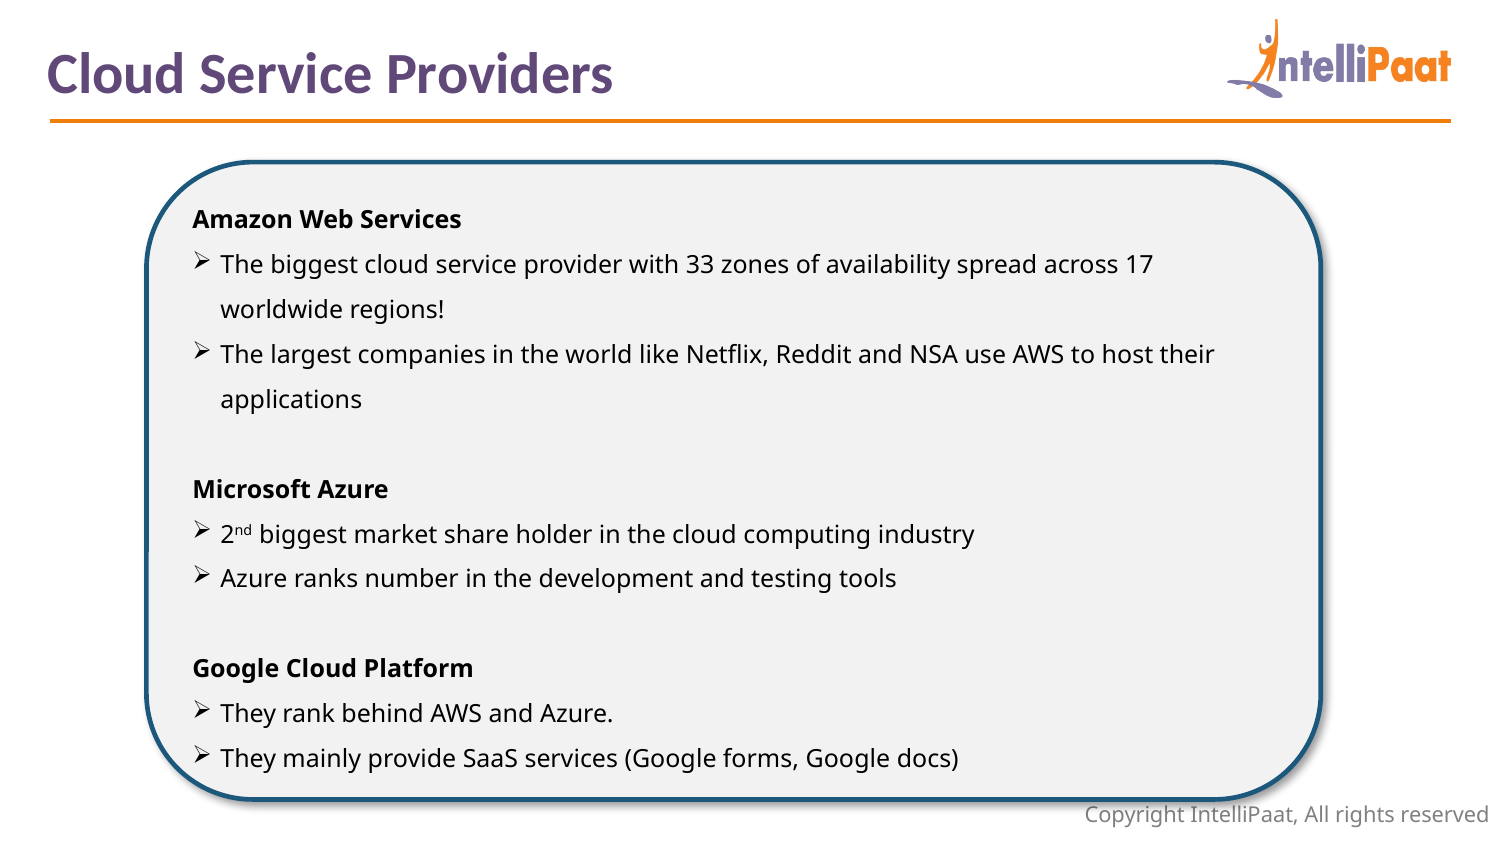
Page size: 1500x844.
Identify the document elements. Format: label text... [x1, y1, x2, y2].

text_box Cloud Service Providers [32, 27, 629, 113]
text_box Amazon Web Services The biggest cloud service provider with 33 zones of availability spread across 17 worldwide regions! The largest companies in the world like Netflix, Reddit and NSA use AWS to host their applications Microsoft Azure 2nd biggest market share holder in the cloud computing industry Azure ranks number in the development and testing tools Google Cloud Platform They rank behind AWS and Azure. They mainly provide SaaS services (Google forms, Google docs) [145, 161, 1322, 801]
picture [1227, 19, 1451, 98]
